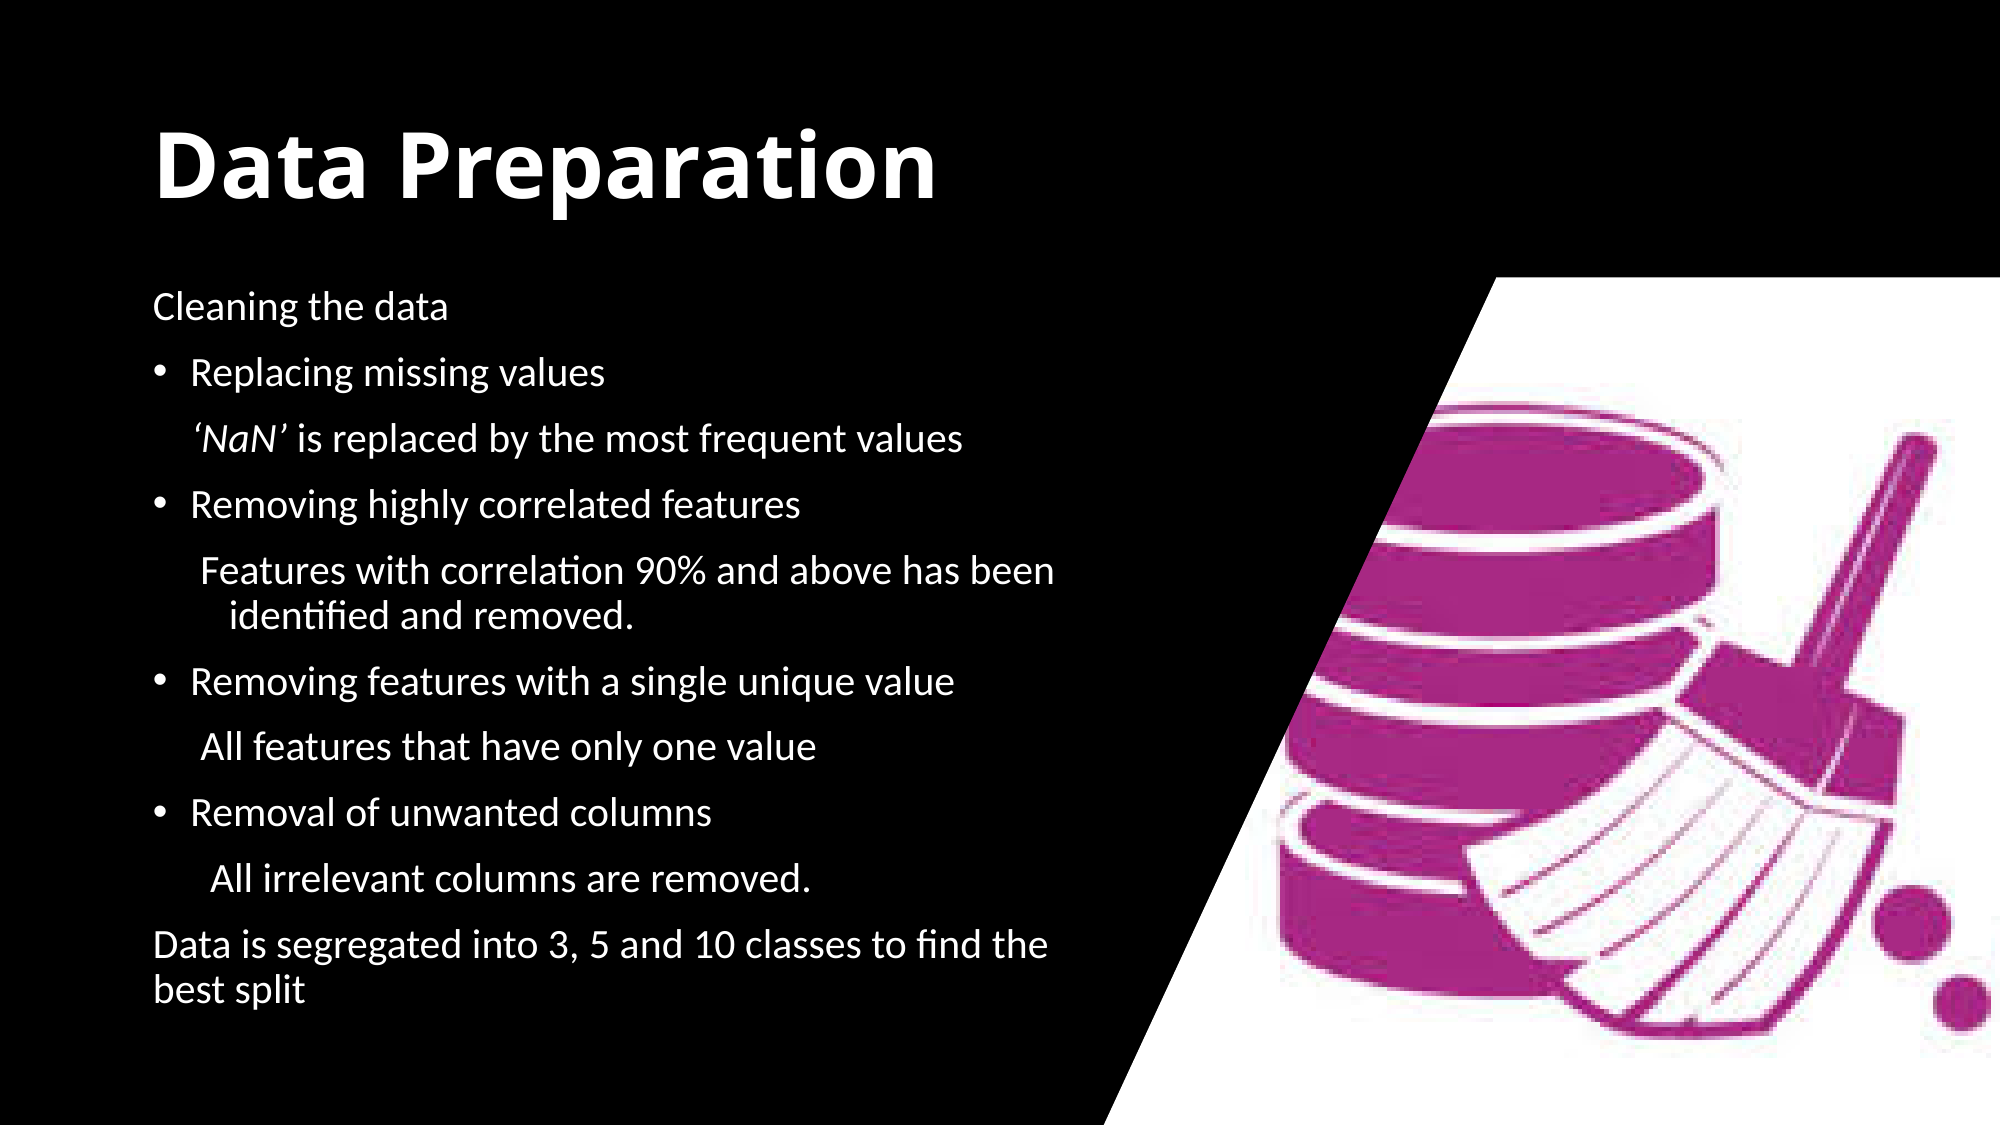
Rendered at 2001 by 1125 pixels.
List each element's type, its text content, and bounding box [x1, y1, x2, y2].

picture [1103, 277, 2000, 1125]
list Cleaning the data Replacing missing values ‘NaN’ is replaced by the most frequent values Removing highly correlated features Features with correlation 90% and above has been identified and removed. Removing features with a single unique value All features that have only one value Removal of unwanted columns All irrelevant columns are removed. Data is segregated into 3, 5 and 10 classes to find the best split [138, 277, 1103, 1036]
title Data Preparation [138, 60, 1413, 277]
